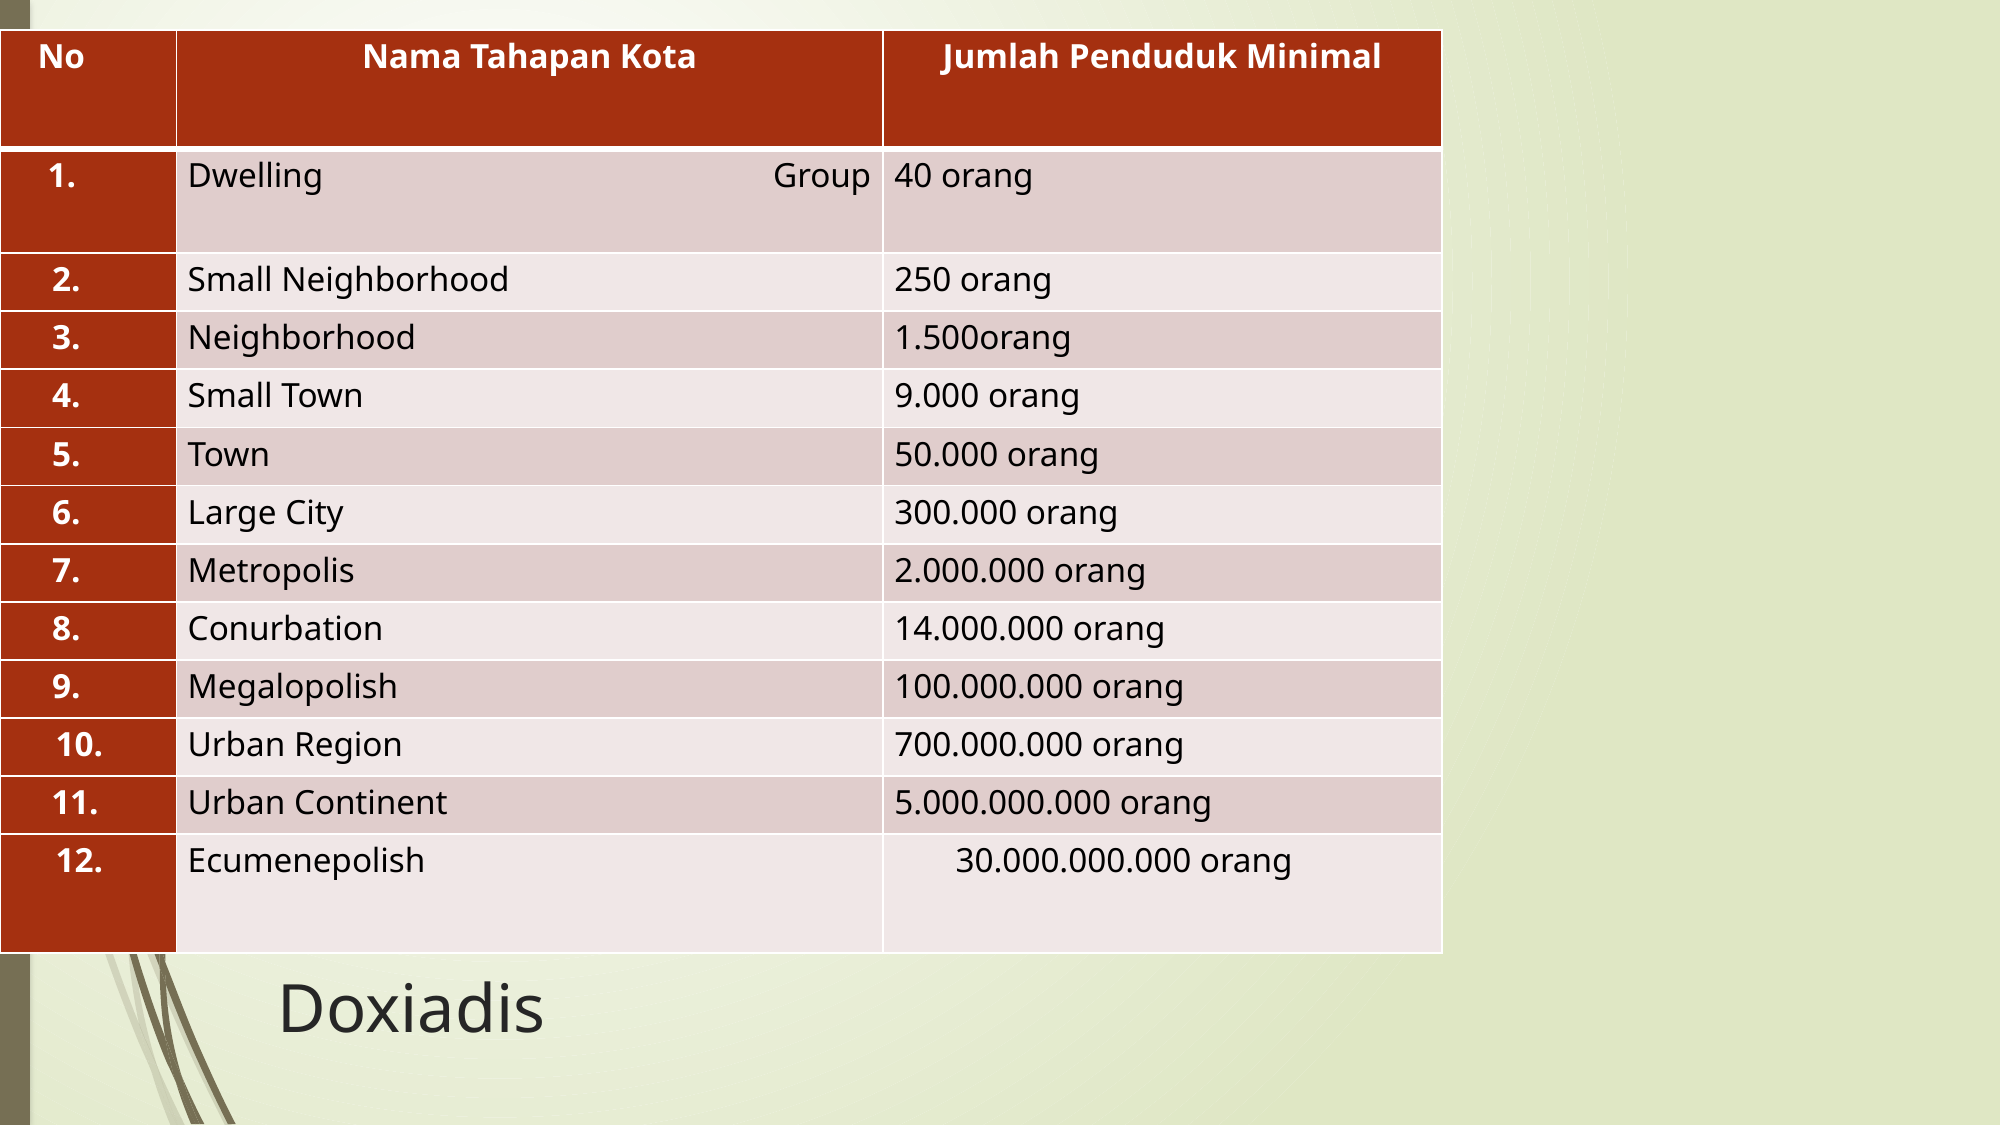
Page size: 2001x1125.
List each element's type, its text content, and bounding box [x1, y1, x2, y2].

table_cell Conurbation [177, 603, 882, 659]
table_cell 11. [1, 777, 176, 833]
table_cell Urban Continent [177, 777, 882, 833]
table_cell 7. [1, 545, 176, 601]
table_cell Dwelling Group [177, 152, 882, 252]
table_cell 2. [1, 254, 176, 310]
table_cell 50.000 orang [884, 428, 1441, 485]
table_header No [1, 31, 176, 146]
table_header Nama Tahapan Kota [177, 31, 882, 146]
table_cell Small Town [177, 370, 882, 427]
table_cell Town [177, 428, 882, 485]
table_cell Large City [177, 486, 882, 543]
table_cell 300.000 orang [884, 486, 1441, 543]
table_cell Neighborhood [177, 312, 882, 368]
table_cell 5. [1, 428, 176, 485]
table_cell Megalopolish [177, 661, 882, 717]
table_cell 9.000 orang [884, 370, 1441, 427]
table_cell 8. [1, 603, 176, 659]
table_cell 100.000.000 orang [884, 661, 1441, 717]
table_cell 12. [1, 835, 176, 952]
table_cell 40 orang [884, 152, 1441, 252]
table_cell Ecumenepolish [177, 835, 882, 952]
table_cell 3. [1, 312, 176, 368]
table_cell Urban Region [177, 719, 882, 775]
table_cell 2.000.000 orang [884, 545, 1441, 601]
table_cell 700.000.000 orang [884, 719, 1441, 775]
table_cell 6. [1, 486, 176, 543]
table_cell 30.000.000.000 orang [884, 835, 1441, 952]
table_cell 1.500orang [884, 312, 1441, 368]
table_cell Metropolis [177, 545, 882, 601]
table_cell 250 orang [884, 254, 1441, 310]
table_cell 9. [1, 661, 176, 717]
table_cell 14.000.000 orang [884, 603, 1441, 659]
table_cell 10. [1, 719, 176, 775]
table_header Jumlah Penduduk Minimal [884, 31, 1441, 146]
table_cell 4. [1, 370, 176, 427]
title Doxiadis [262, 974, 1471, 1054]
table_cell Small Neighborhood [177, 254, 882, 310]
table_cell 1. [1, 152, 176, 252]
table_cell 5.000.000.000 orang [884, 777, 1441, 833]
